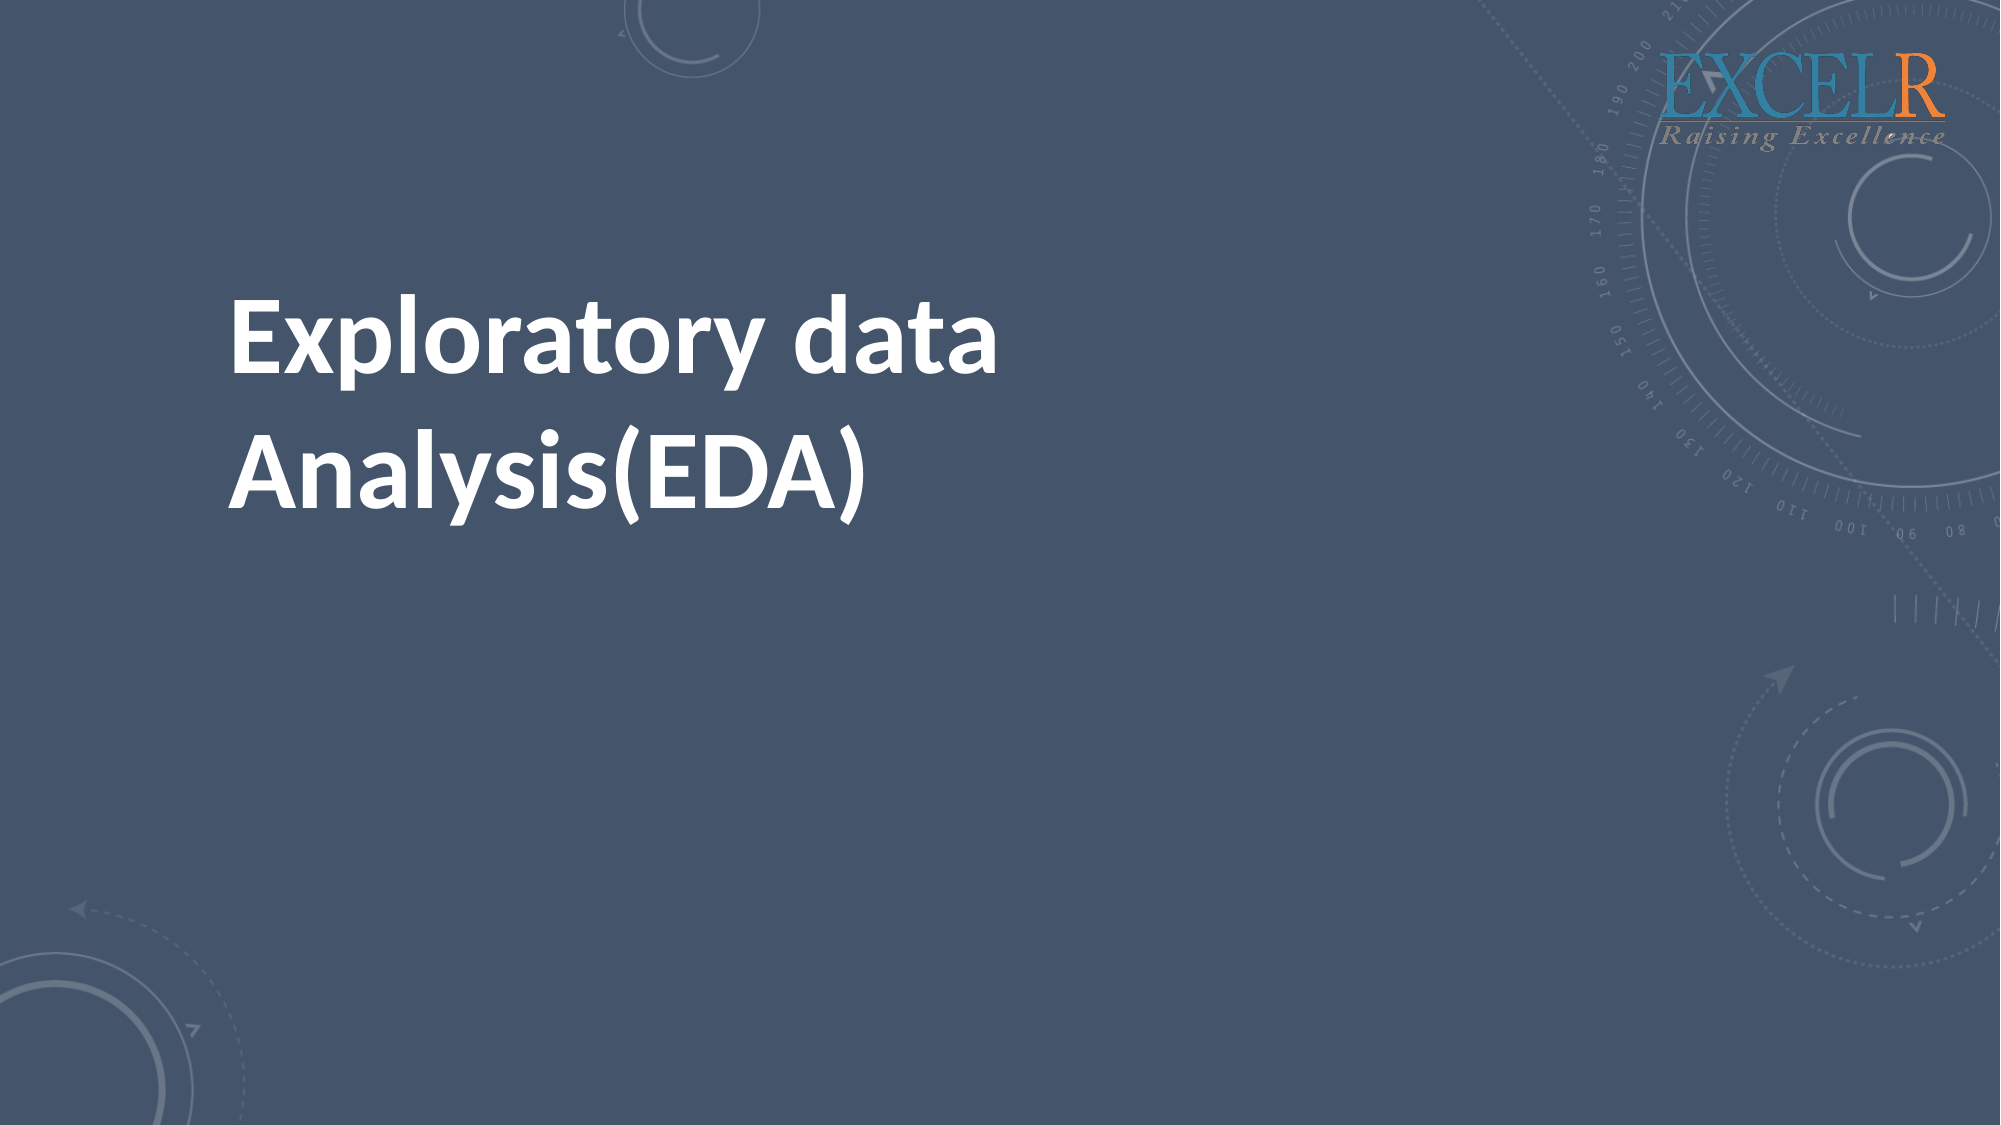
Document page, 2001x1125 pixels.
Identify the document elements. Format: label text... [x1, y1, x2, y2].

text_box Exploratory data Analysis(EDA) [213, 253, 1360, 539]
picture [0, 0, 2000, 1125]
